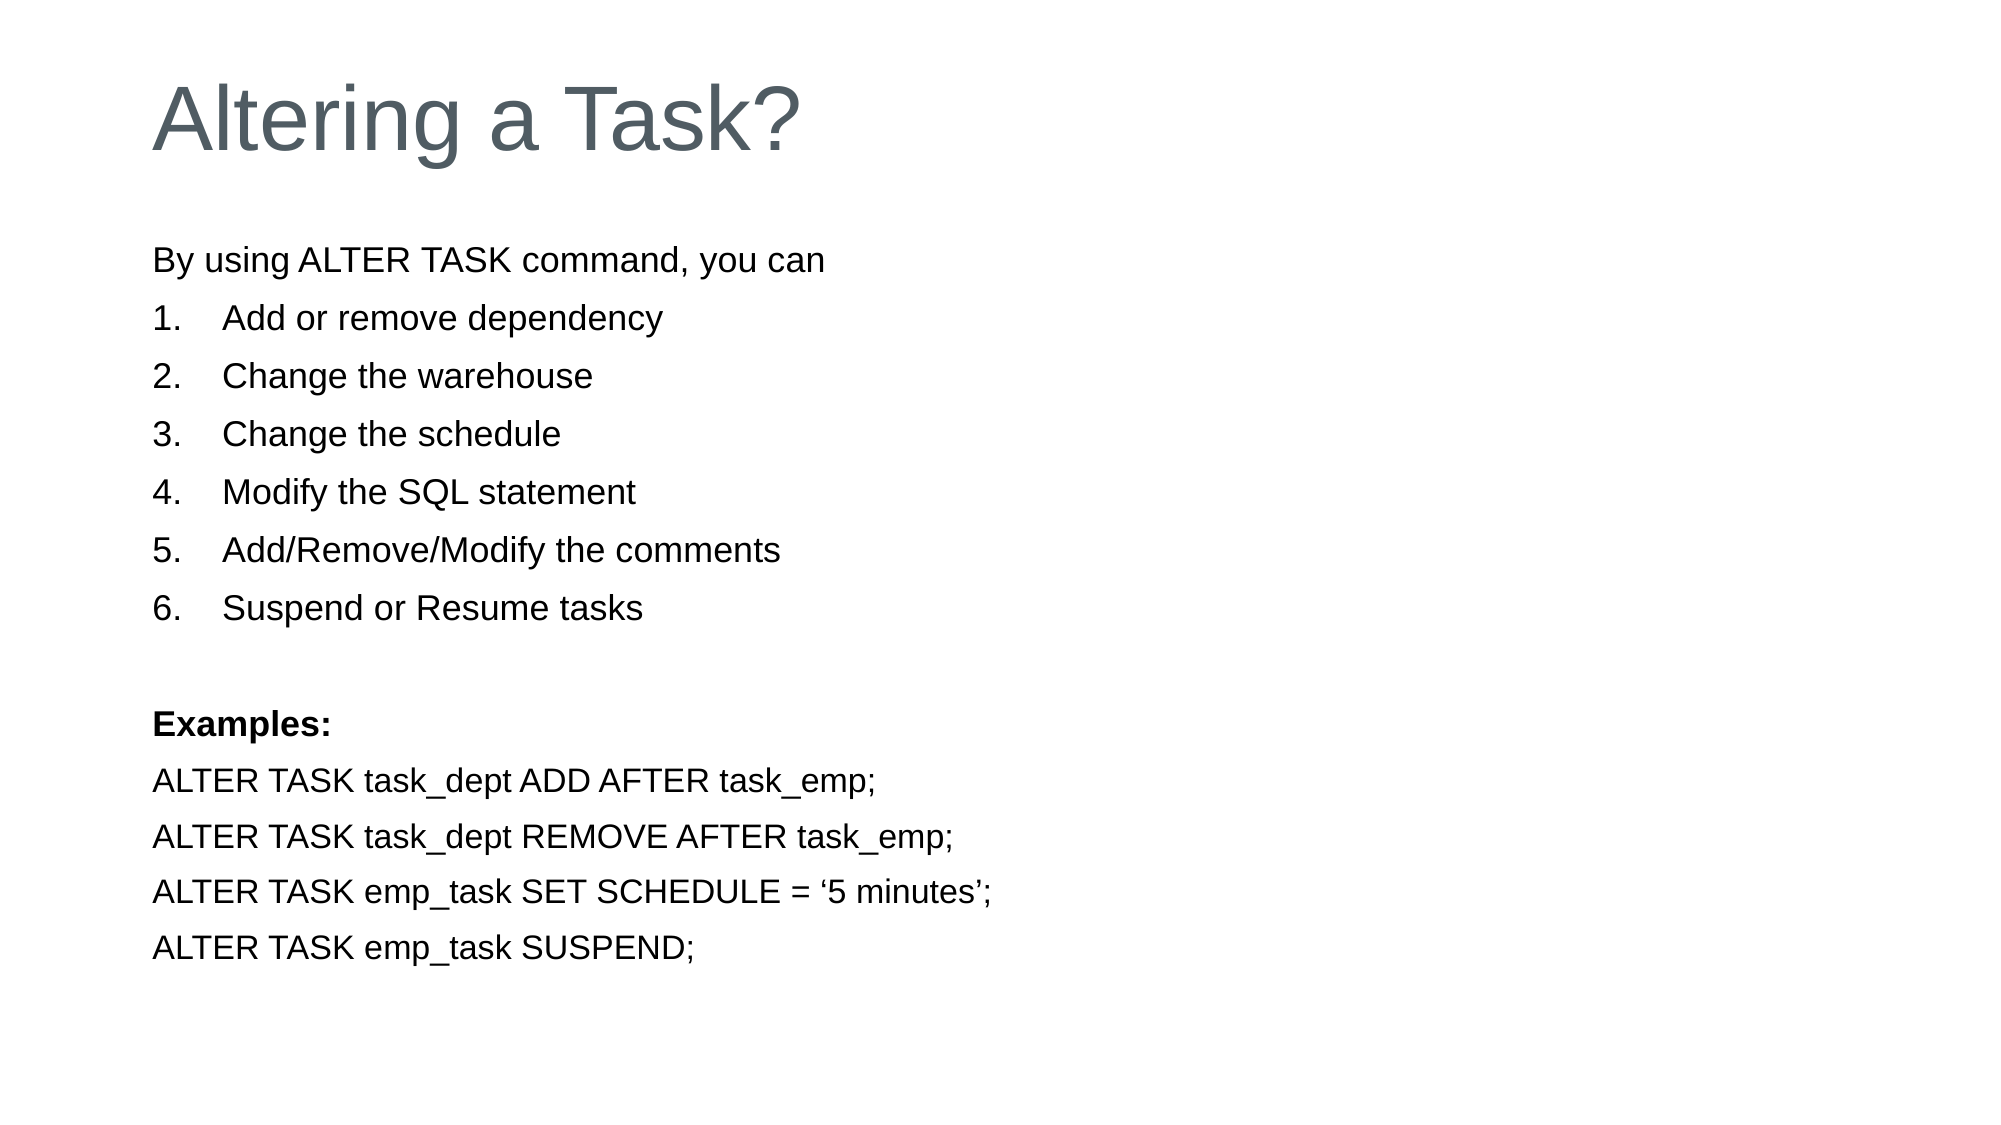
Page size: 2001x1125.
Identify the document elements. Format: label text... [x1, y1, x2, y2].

list By using ALTER TASK command, you can Add or remove dependency Change the warehouse Change the schedule Modify the SQL statement Add/Remove/Modify the comments Suspend or Resume tasks Examples: ALTER TASK task_dept ADD AFTER task_emp; ALTER TASK task_dept REMOVE AFTER task_emp; ALTER TASK emp_task SET SCHEDULE = ‘5 minutes’; ALTER TASK emp_task SUSPEND; [137, 224, 1863, 977]
title Altering a Task? [137, 59, 1863, 183]
